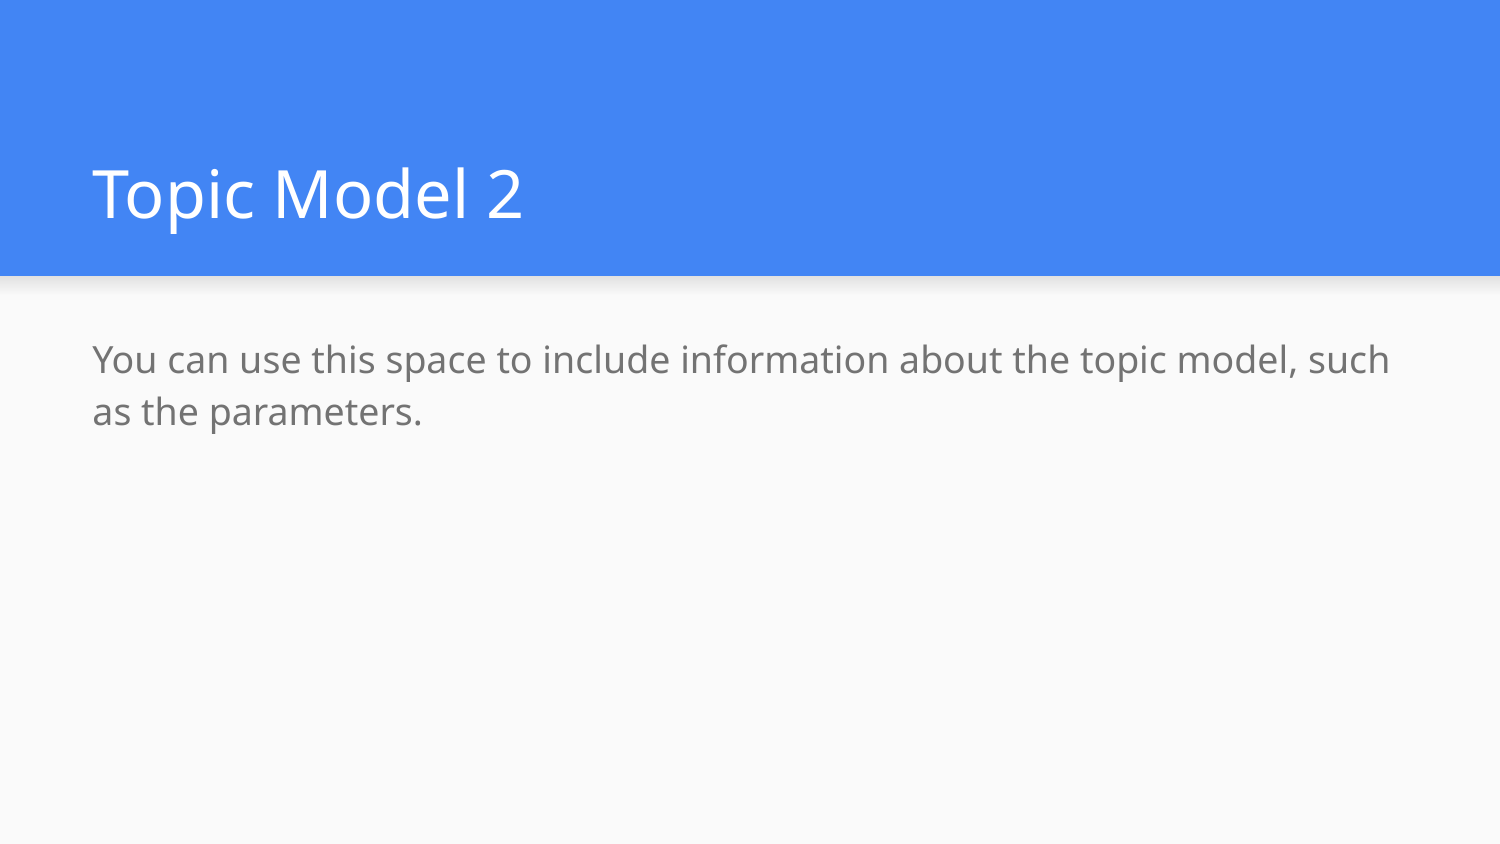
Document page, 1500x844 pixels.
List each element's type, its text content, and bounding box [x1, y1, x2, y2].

list You can use this space to include information about the topic model, such as the parameters. [77, 314, 1427, 760]
title Topic Model 2 [77, 121, 1427, 248]
